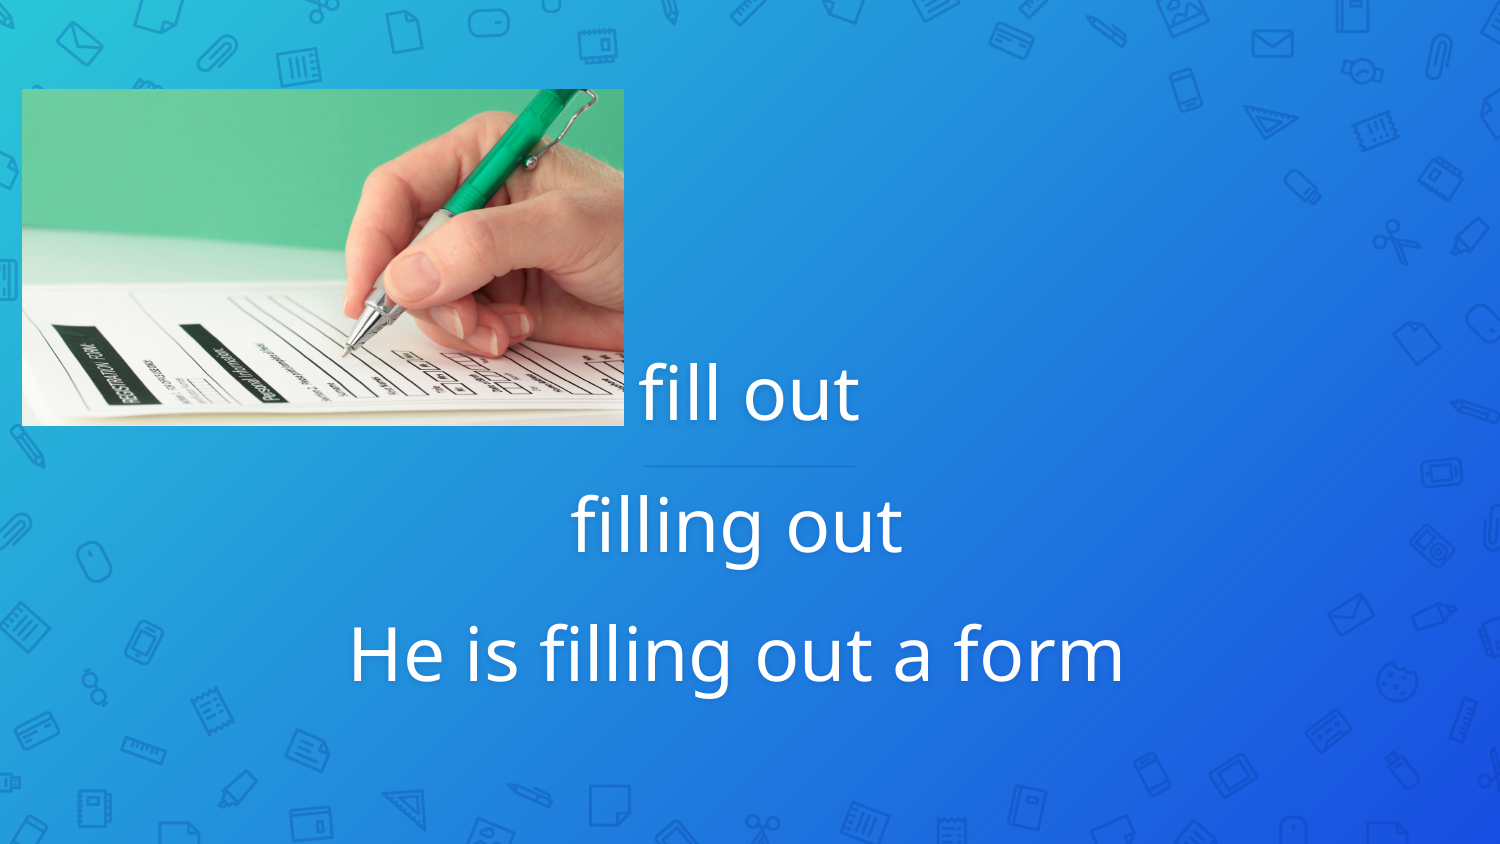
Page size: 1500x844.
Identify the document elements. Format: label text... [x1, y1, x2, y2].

text_box He is filling out a form [86, 608, 1389, 712]
picture [22, 89, 624, 426]
title fill out [278, 347, 1222, 450]
text_box filling out [0, 476, 1500, 583]
